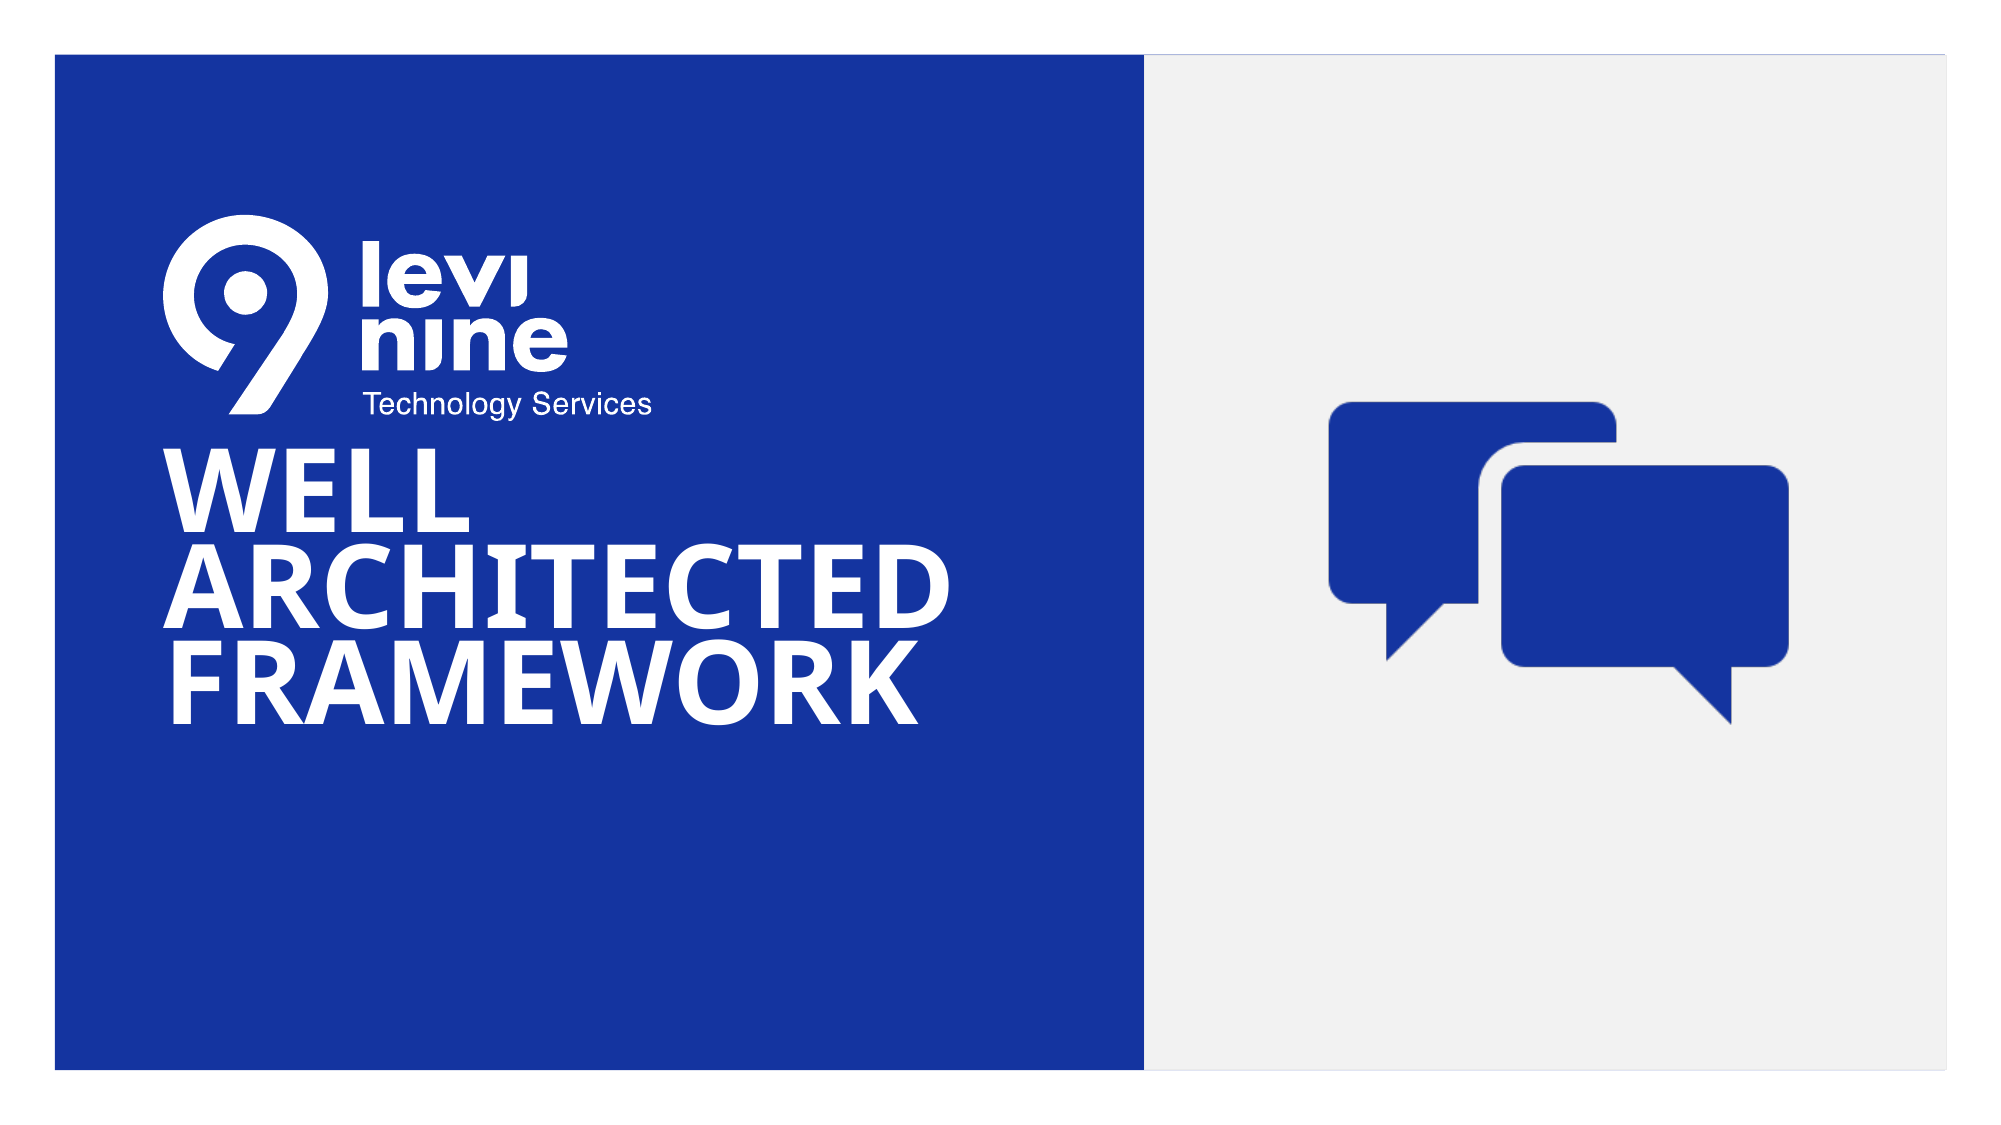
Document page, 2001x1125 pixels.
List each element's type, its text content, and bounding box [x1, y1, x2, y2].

text_box [1144, 54, 1948, 1071]
title Well Architected Framework [163, 546, 1144, 748]
picture [1283, 287, 1835, 840]
